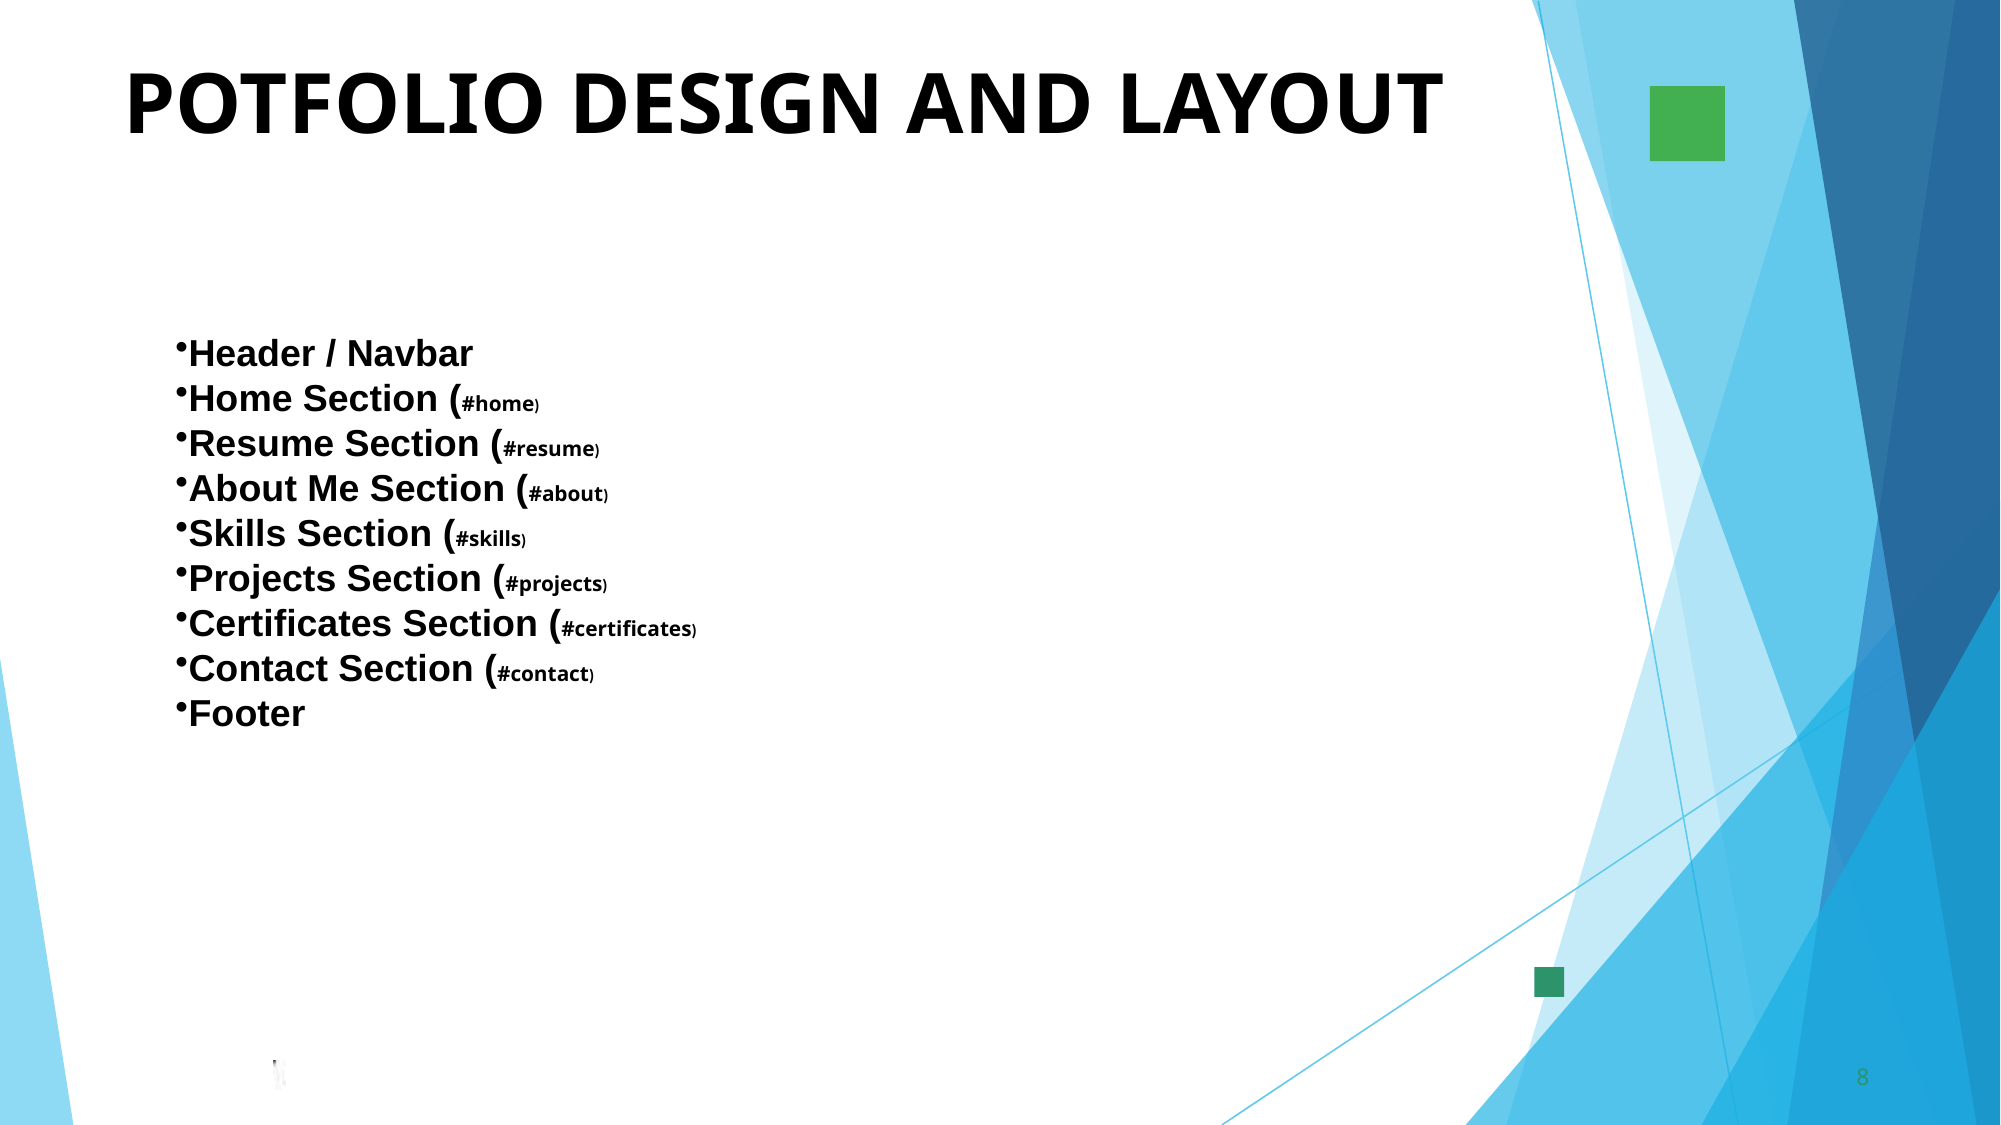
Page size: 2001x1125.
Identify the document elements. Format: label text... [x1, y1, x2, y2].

text_box Header / Navbar Home Section (#home) Resume Section (#resume) About Me Section (#about) Skills Section (#skills) Projects Section (#projects) Certificates Section (#certificates) Contact Section (#contact) Footer [160, 321, 712, 787]
text_box 8 [1849, 1061, 1888, 1095]
picture [273, 1060, 287, 1091]
text_box POTFOLIO DESIGN AND LAYOUT [121, 47, 1564, 150]
text_box [1649, 86, 1725, 162]
text_box [1534, 967, 1565, 997]
